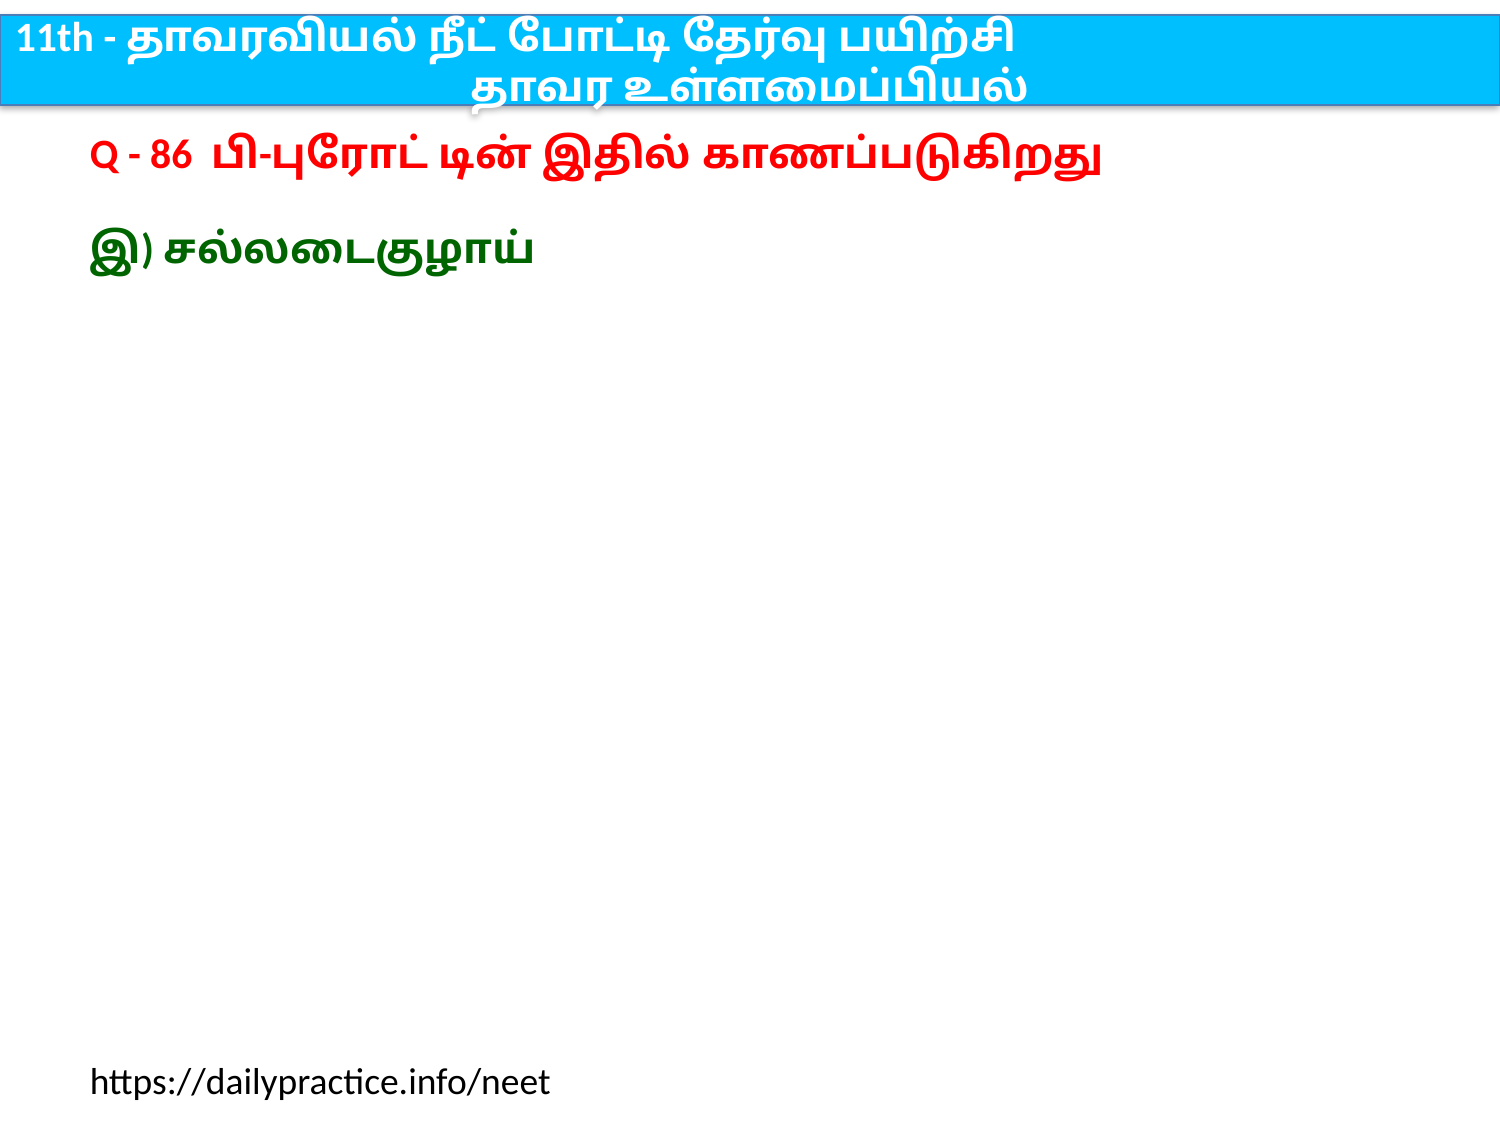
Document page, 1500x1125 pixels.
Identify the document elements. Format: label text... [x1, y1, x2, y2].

text_box 11th - தாவரவியல் நீட் போட்டி தேர்வு பயிற்சி தாவர உள்ளமைப்பியல் [0, 14, 1500, 106]
text_box Q - 86 பி-புரோட் டின் இதில் காணப்படுகிறது இ) சல்லடைகுழாய் [74, 74, 1275, 280]
text_box https://dailypractice.info/neet [74, 1049, 675, 1110]
